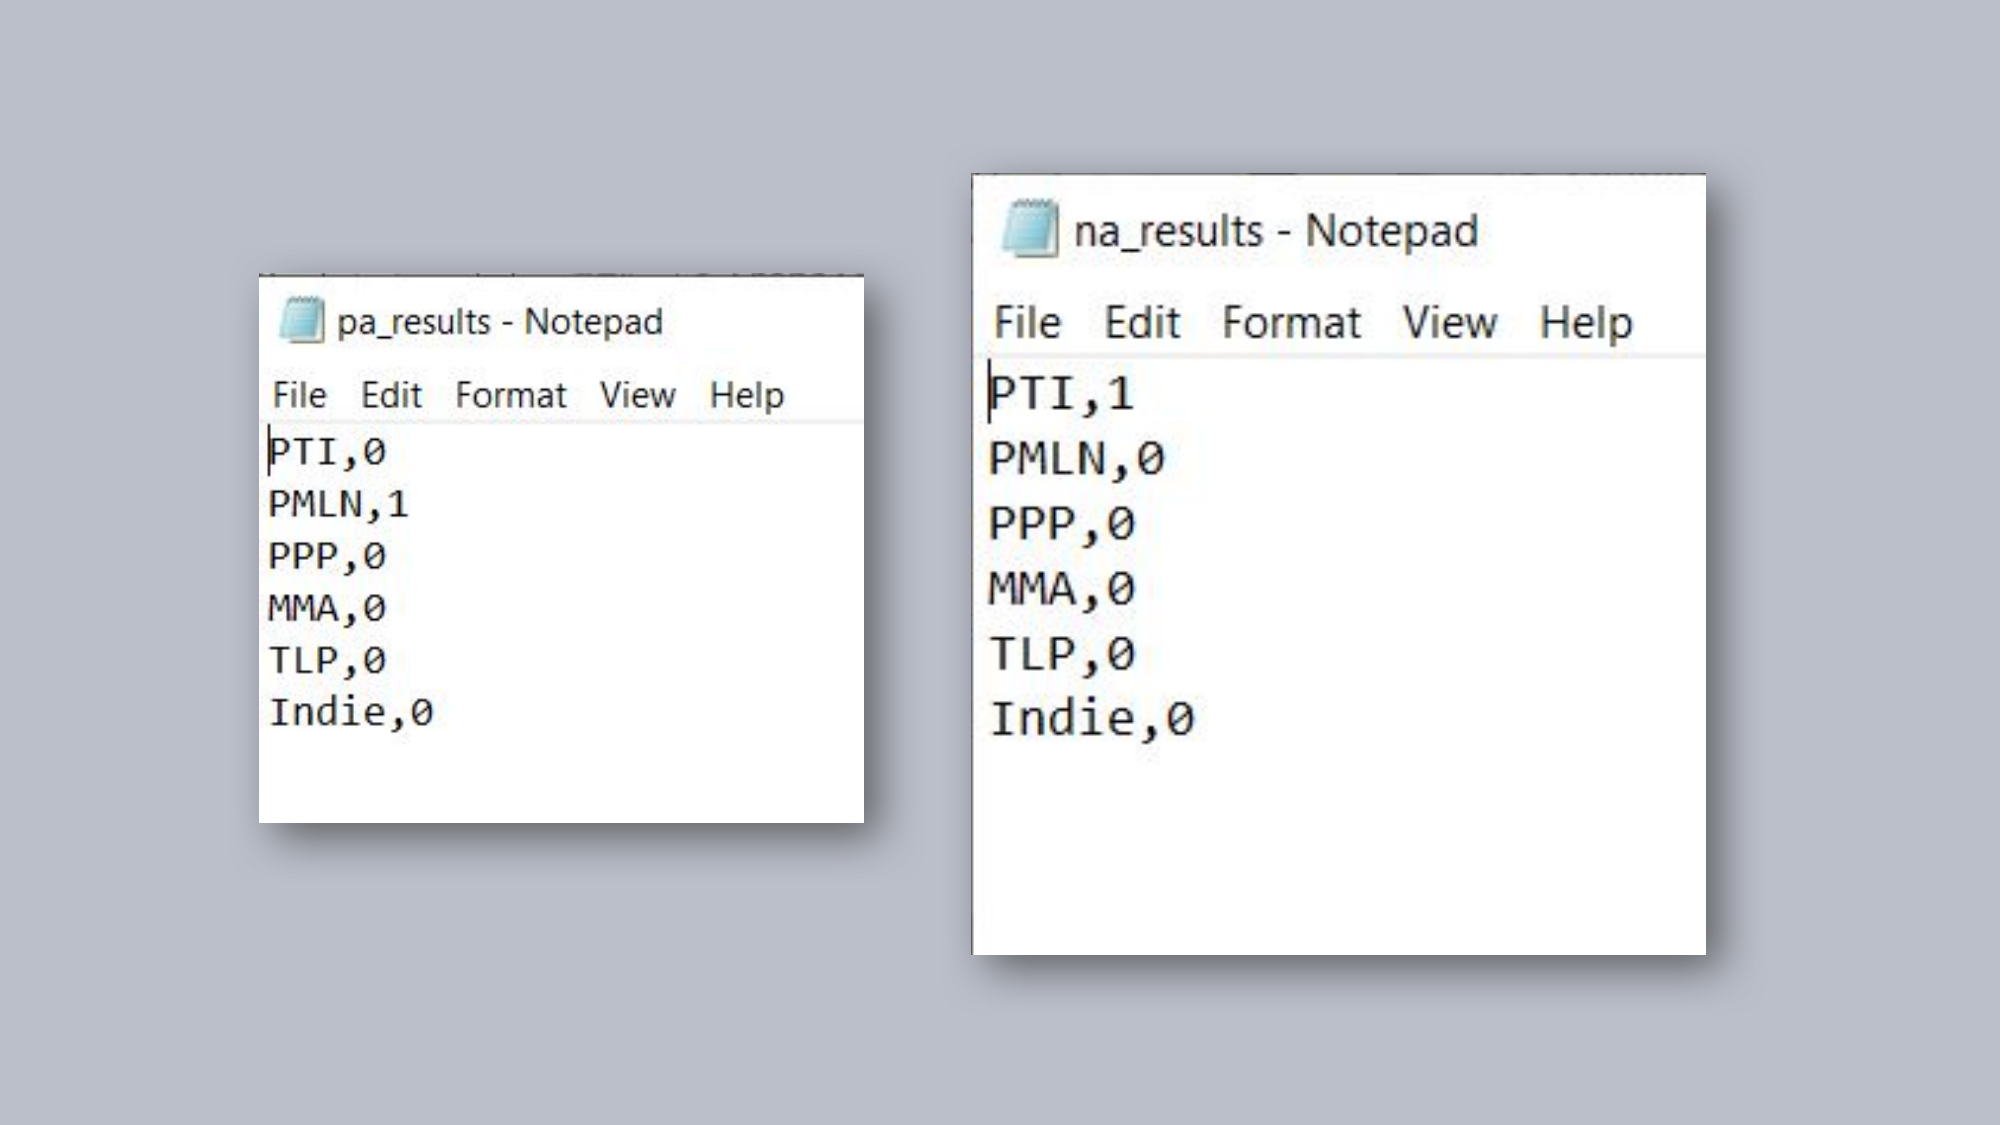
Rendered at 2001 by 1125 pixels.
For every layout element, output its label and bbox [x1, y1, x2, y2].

picture [259, 273, 864, 824]
picture [971, 173, 1706, 955]
